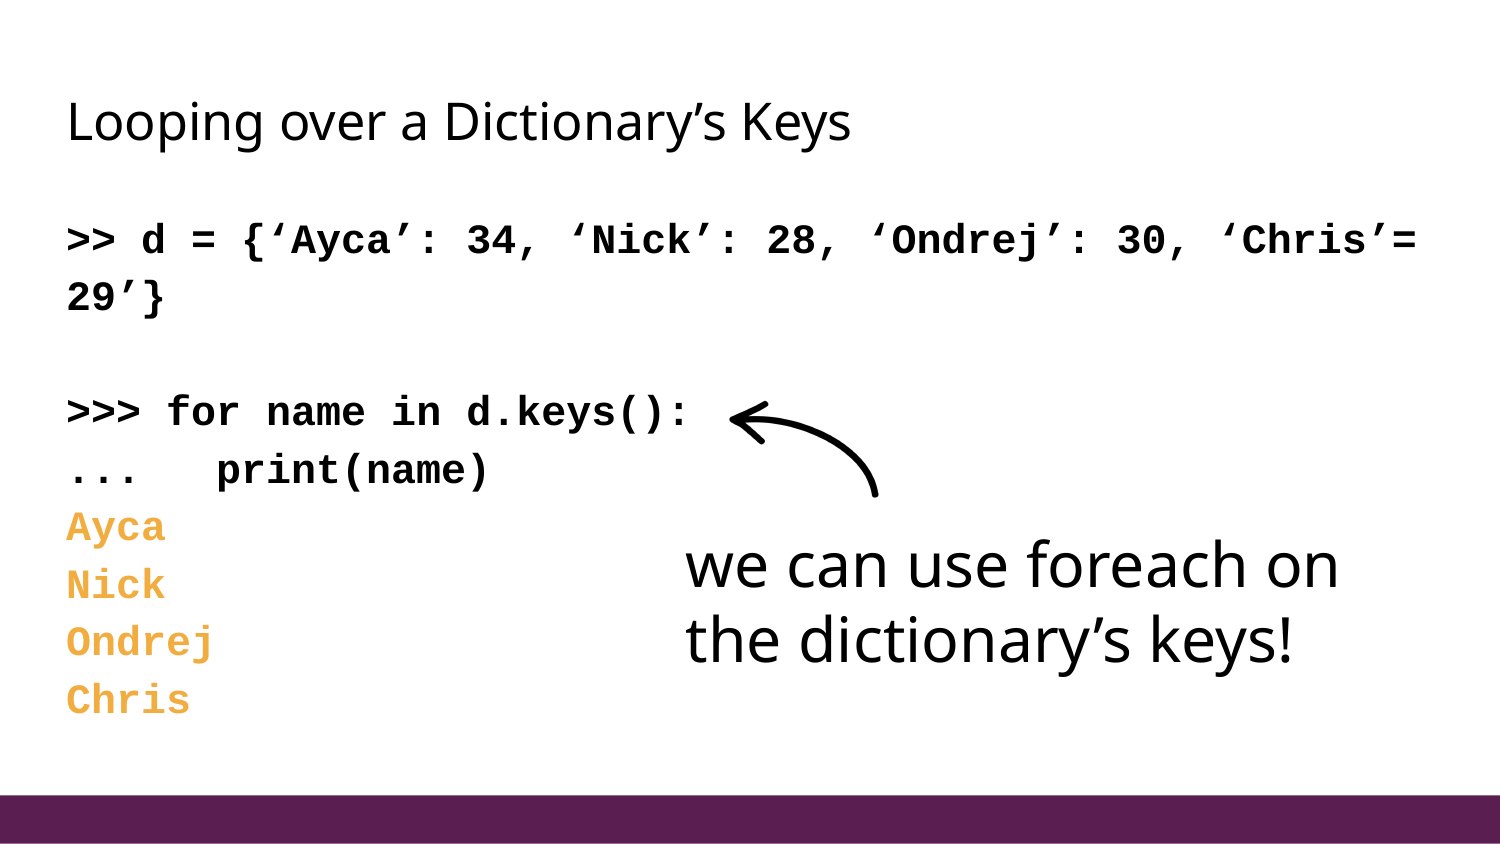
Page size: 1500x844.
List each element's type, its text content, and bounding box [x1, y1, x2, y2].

picture [702, 365, 904, 538]
list >> d = {‘Ayca’: 34, ‘Nick’: 28, ‘Ondrej’: 30, ‘Chris’= 29’} >>> for name in d.keys(): ... print(name) Ayca Nick Ondrej Chris [50, 188, 1450, 750]
title Looping over a Dictionary’s Keys [50, 72, 1450, 168]
text_box we can use foreach on the dictionary’s keys! [670, 510, 1461, 691]
